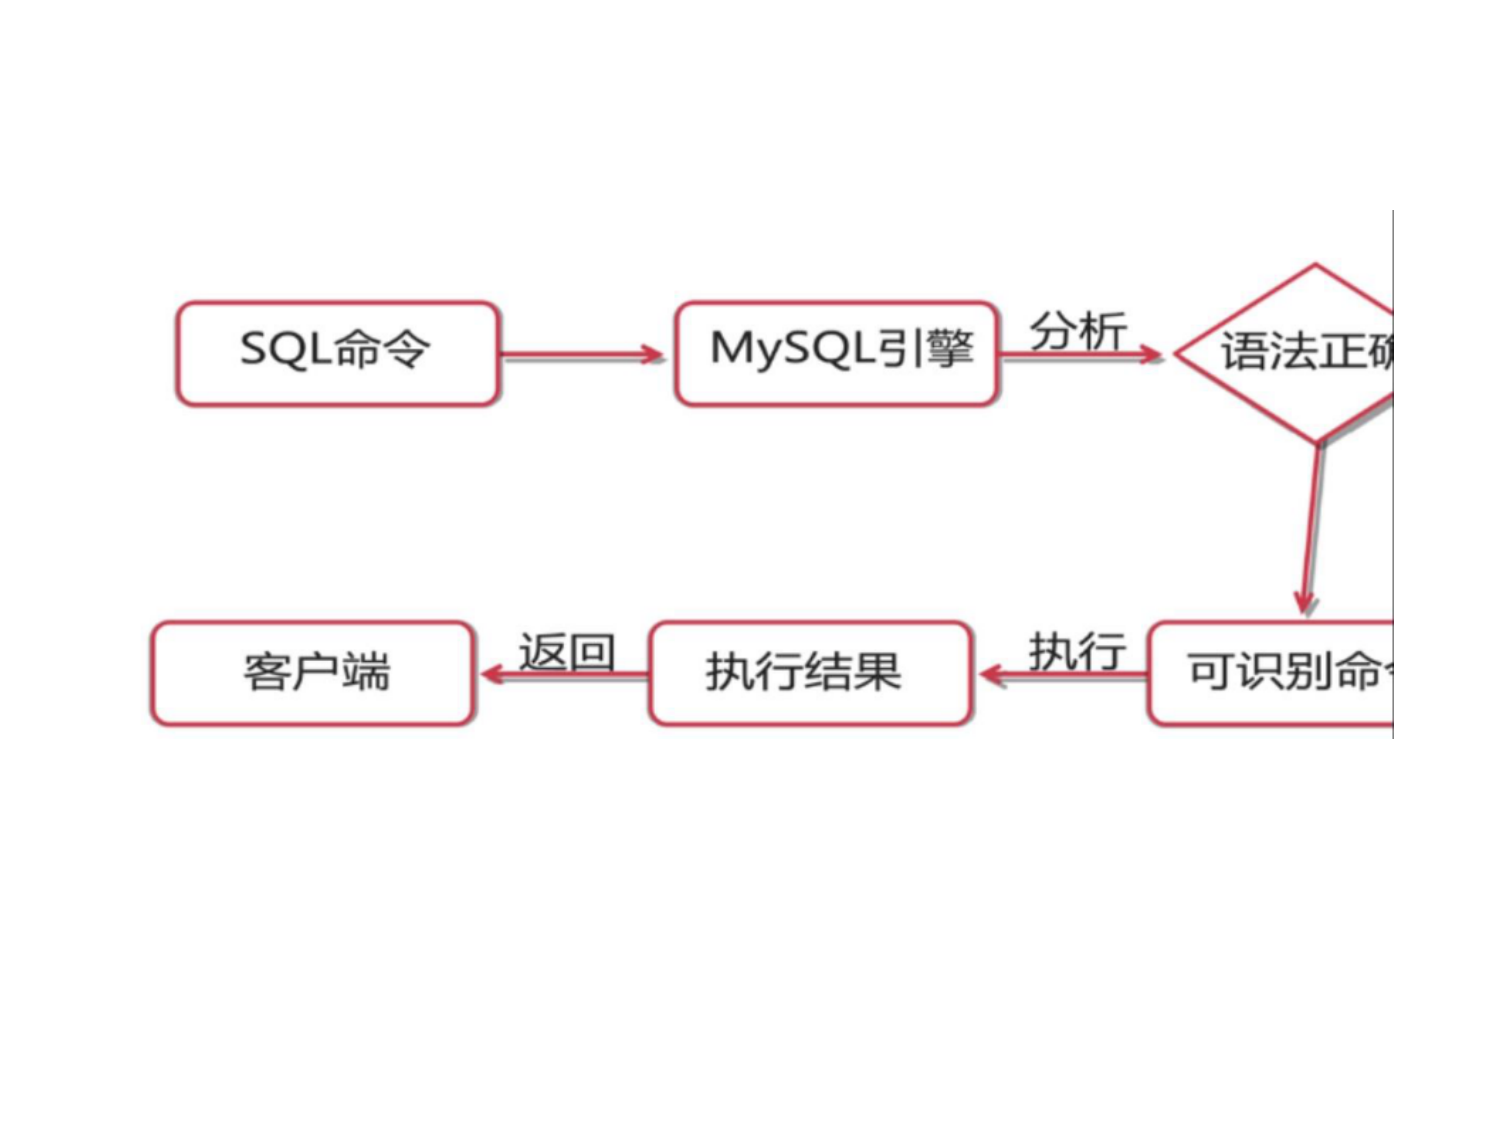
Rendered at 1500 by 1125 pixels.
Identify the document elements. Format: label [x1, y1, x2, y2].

picture [130, 209, 1394, 739]
